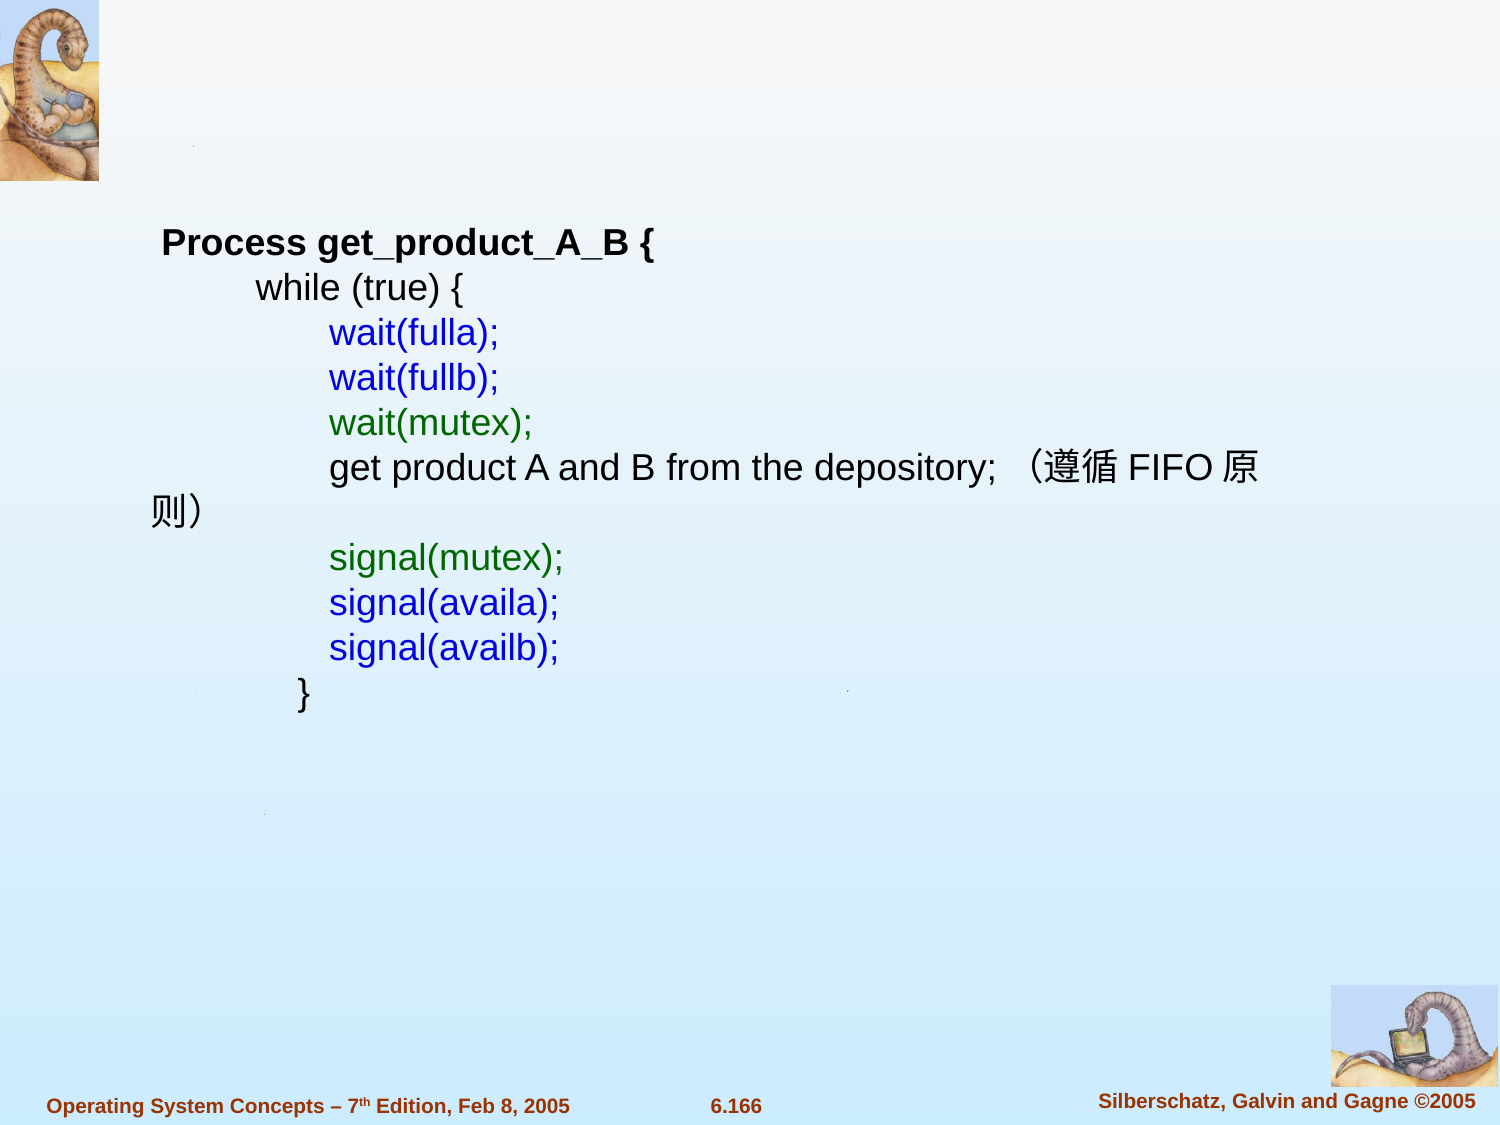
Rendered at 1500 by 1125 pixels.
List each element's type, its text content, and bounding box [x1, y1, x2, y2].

picture [0, 0, 99, 181]
picture [1331, 985, 1498, 1087]
list Process get_product_A_B { while (true) { wait(fulla); wait(fullb); wait(mutex); get product A and B from the depository;（遵循FIFO原则） signal(mutex); signal(availa); signal(availb); } [135, 210, 1342, 946]
